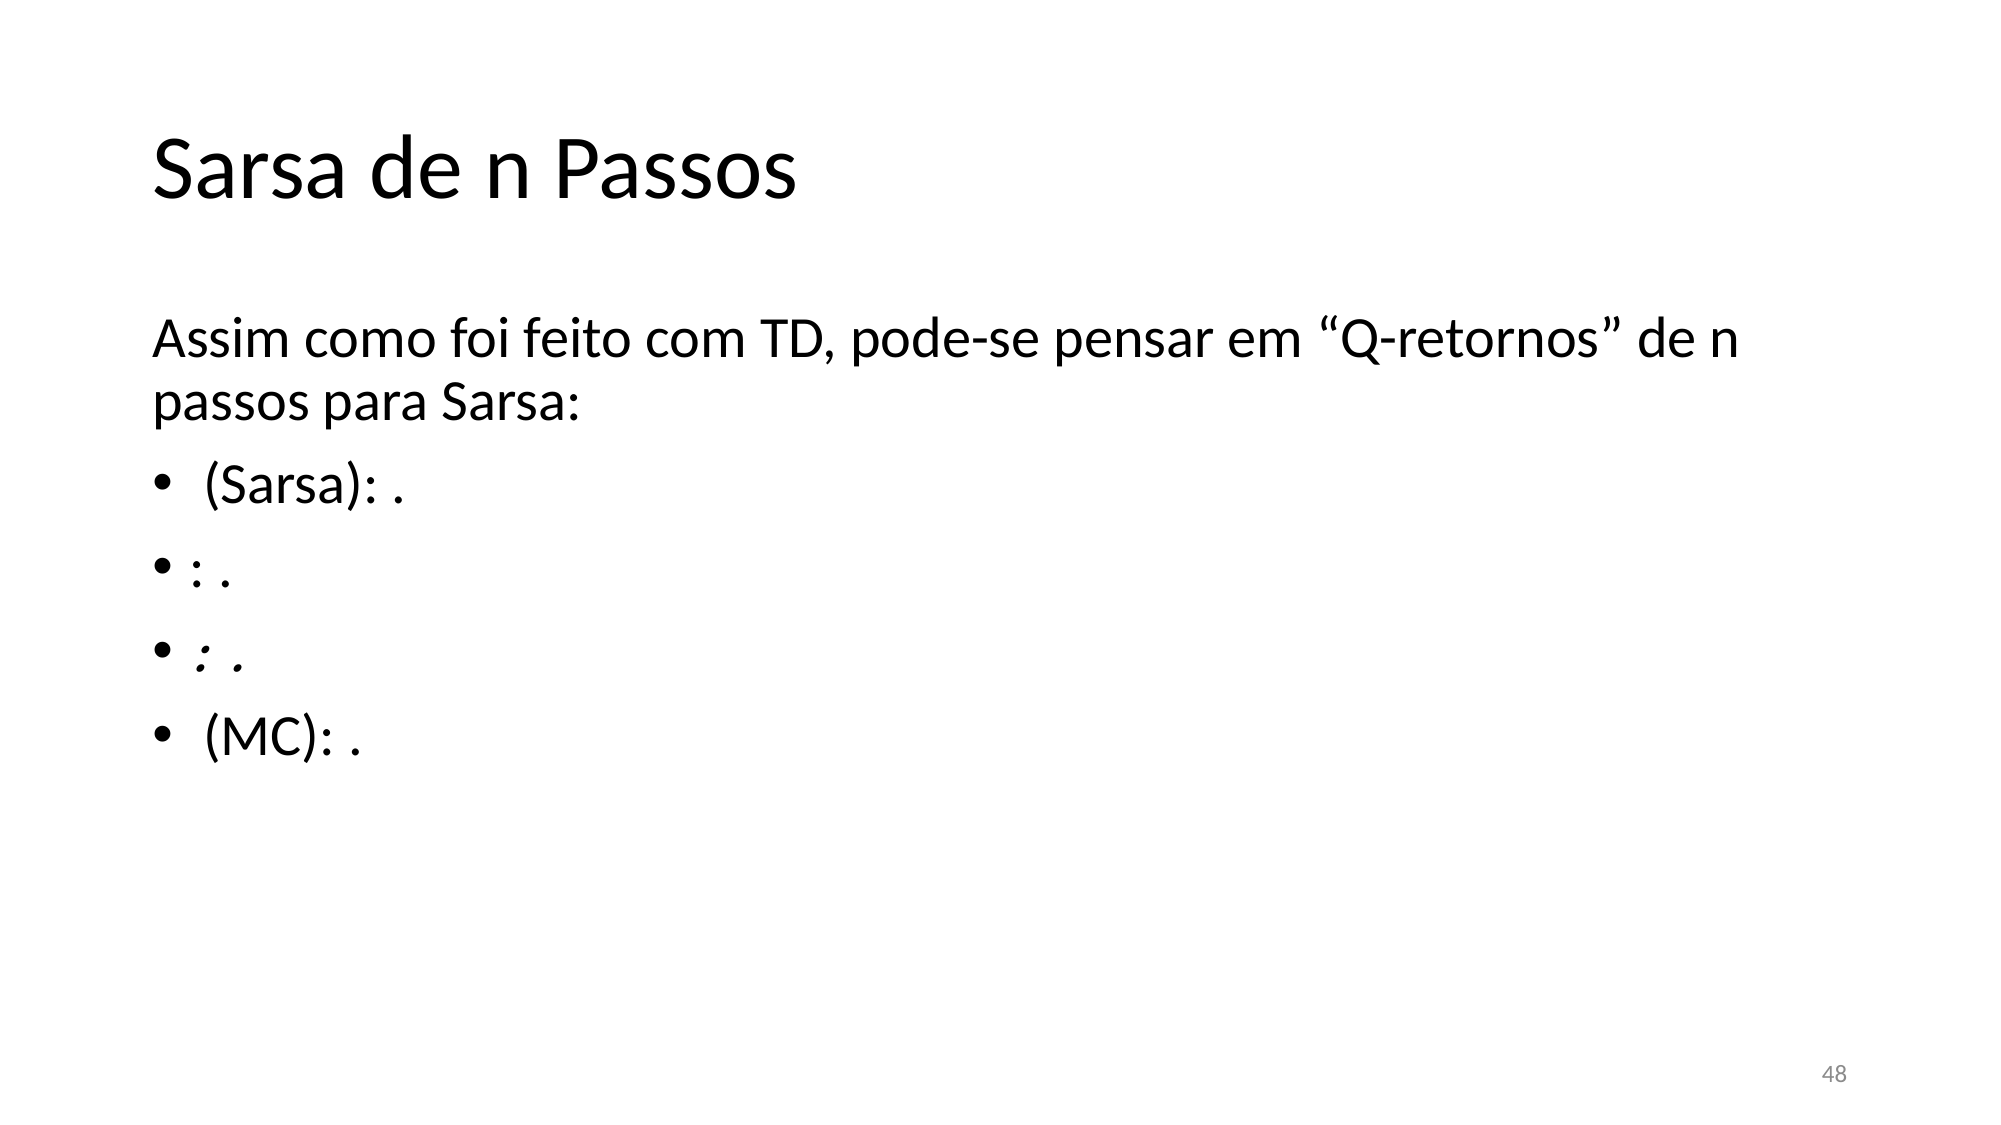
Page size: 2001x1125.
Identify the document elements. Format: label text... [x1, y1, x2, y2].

title Sarsa de n Passos [137, 59, 1863, 278]
slide_number 48 [1412, 1042, 1863, 1103]
